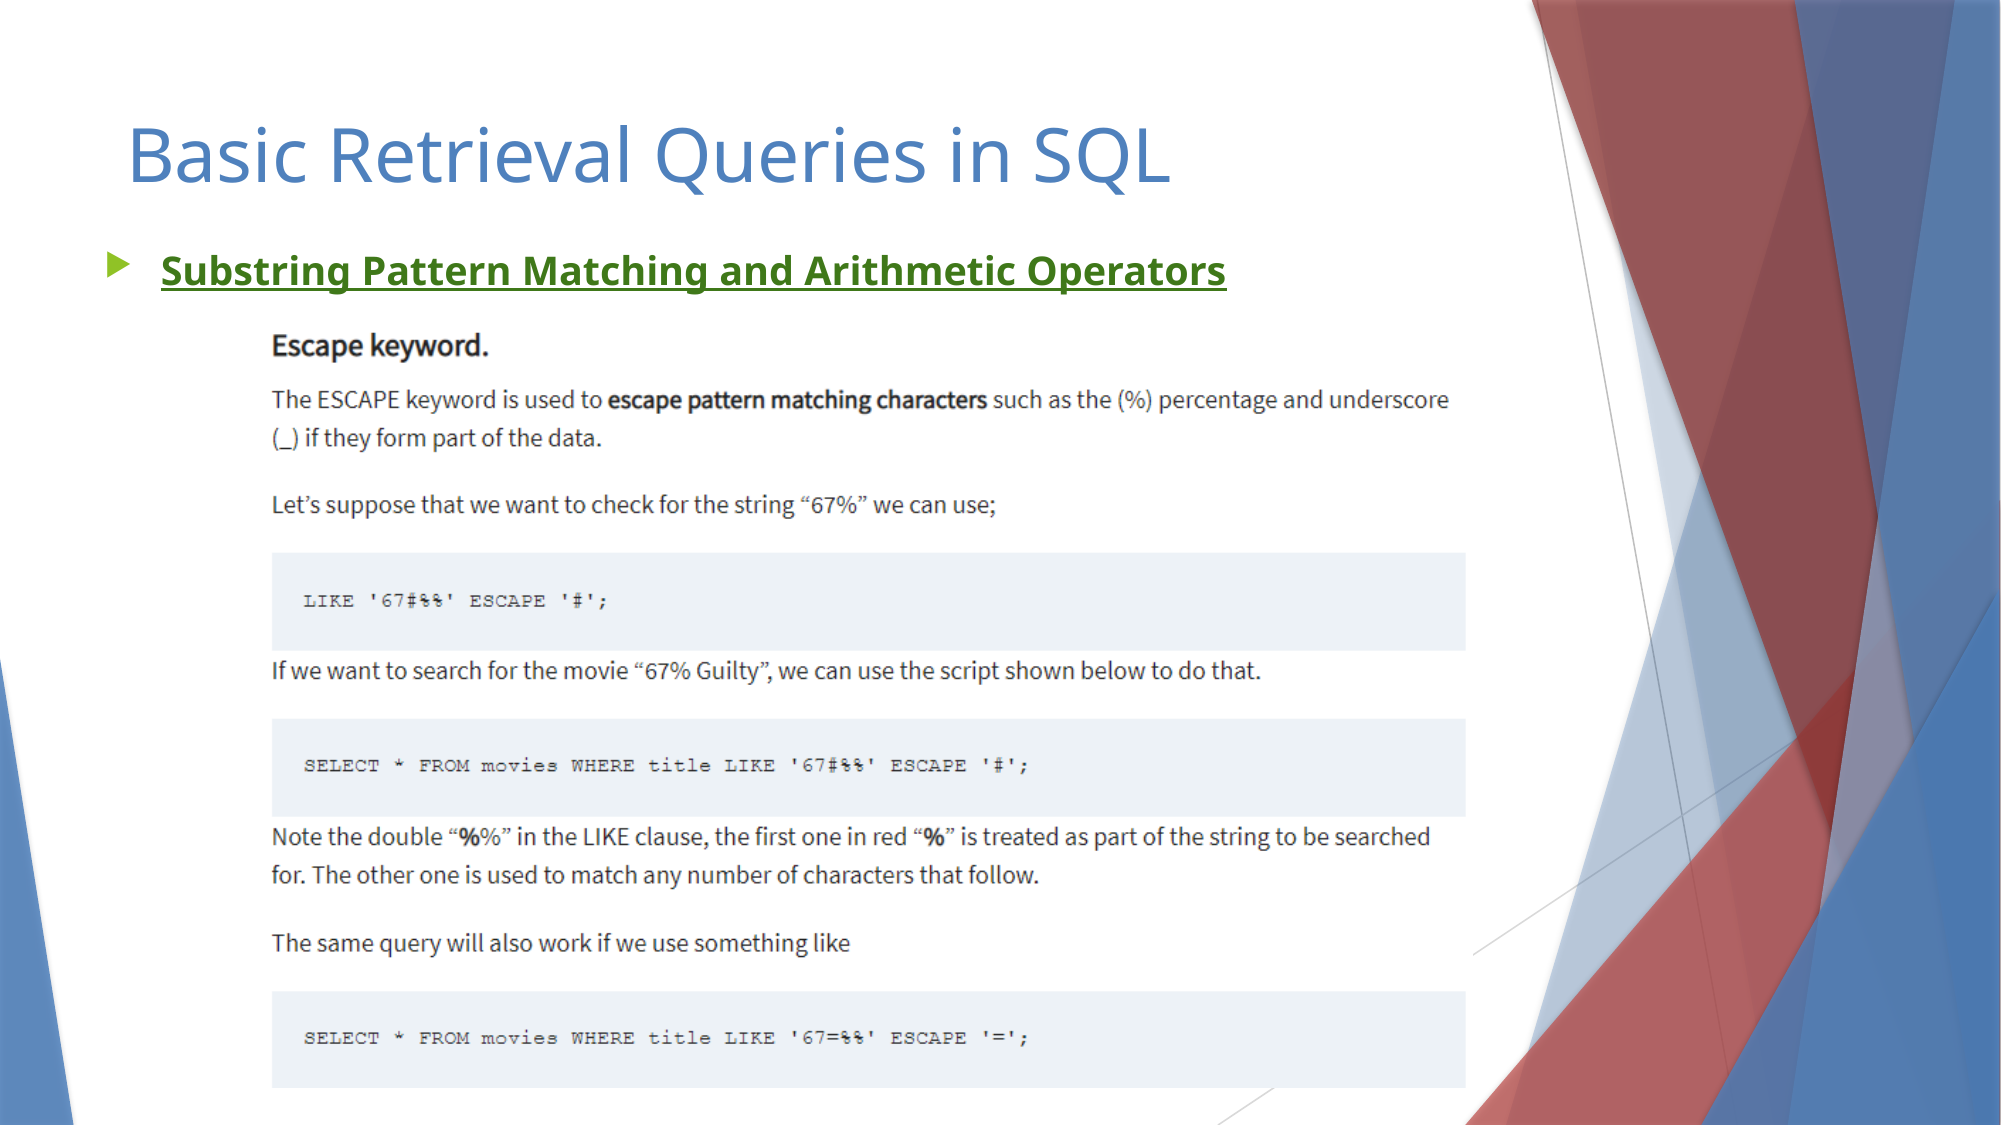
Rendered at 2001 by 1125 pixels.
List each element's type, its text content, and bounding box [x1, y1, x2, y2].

title Basic Retrieval Queries in SQL [111, 99, 1522, 238]
picture [250, 316, 1474, 1088]
list Substring Pattern Matching and Arithmetic Operators [89, 238, 1606, 1064]
